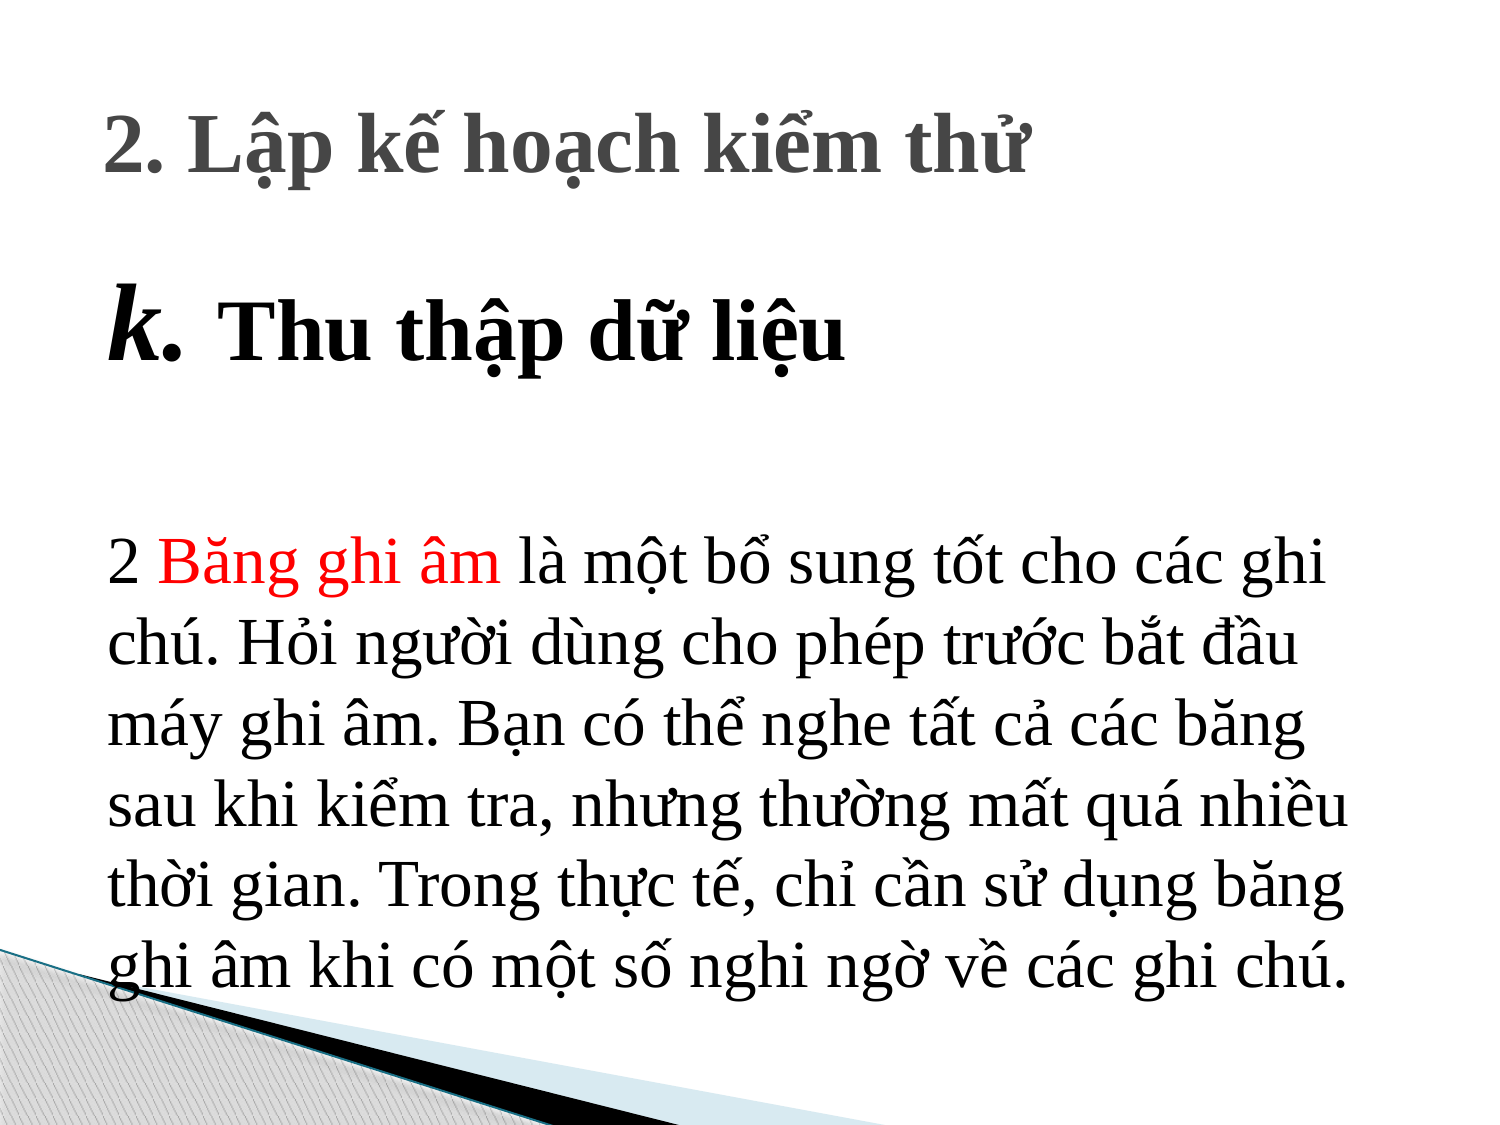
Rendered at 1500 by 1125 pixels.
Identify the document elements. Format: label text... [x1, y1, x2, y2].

list k. Thu thập dữ liệu 2 Băng ghi âm là một bổ sung tốt cho các ghi chú. Hỏi người dùng cho phép trước bắt đầu máy ghi âm. Bạn có thể nghe tất cả các băng sau khi kiểm tra, nhưng thường mất quá nhiều thời gian. Trong thực tế, chỉ cần sử dụng băng ghi âm khi có một số nghi ngờ về các ghi chú. [75, 243, 1425, 1013]
title 2. Lập kế hoạch kiểm thử [87, 45, 1425, 233]
